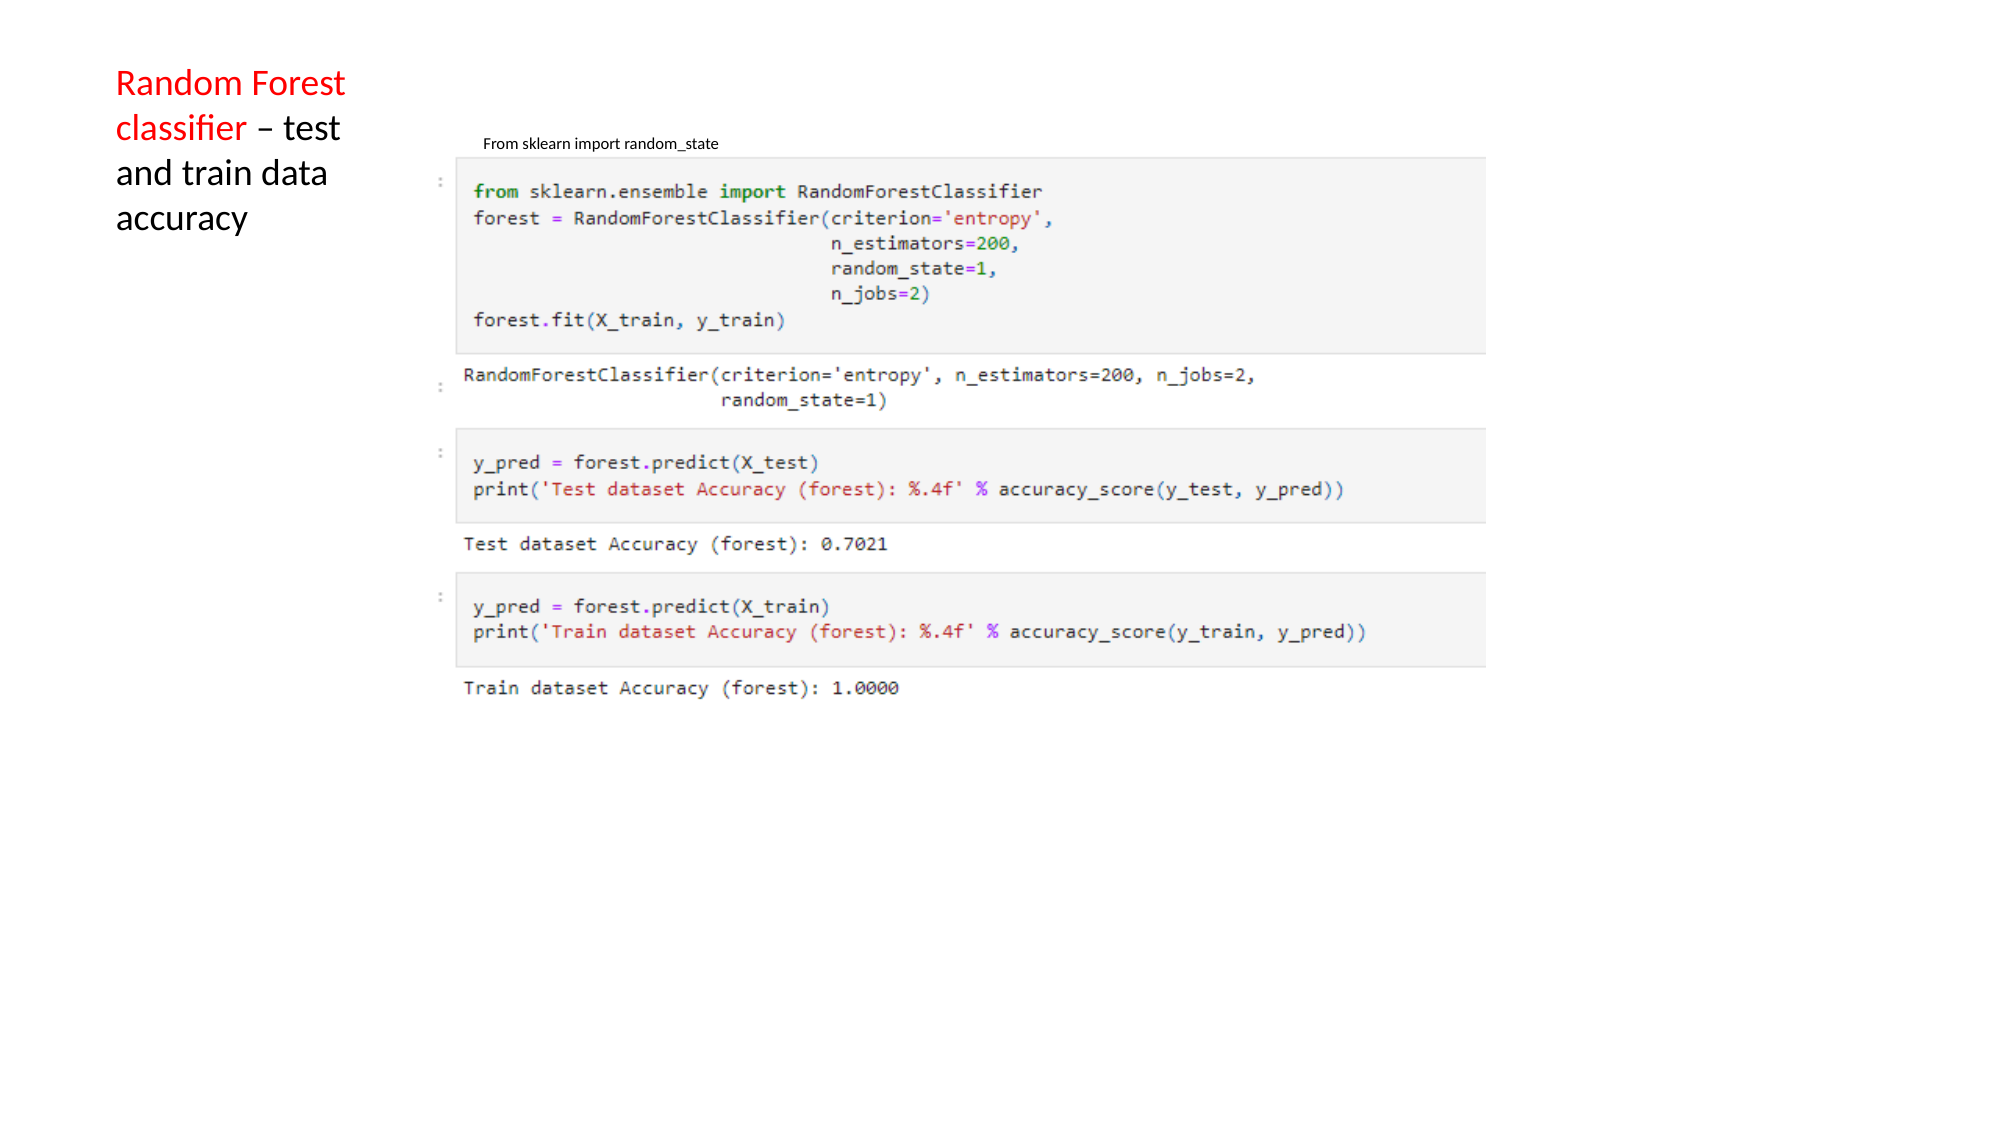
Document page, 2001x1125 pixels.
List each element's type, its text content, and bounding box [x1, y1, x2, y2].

picture [434, 148, 1486, 707]
text_box From sklearn import random_state [468, 124, 1062, 148]
text_box Random Forest classifier – test and train data accuracy [100, 50, 400, 246]
